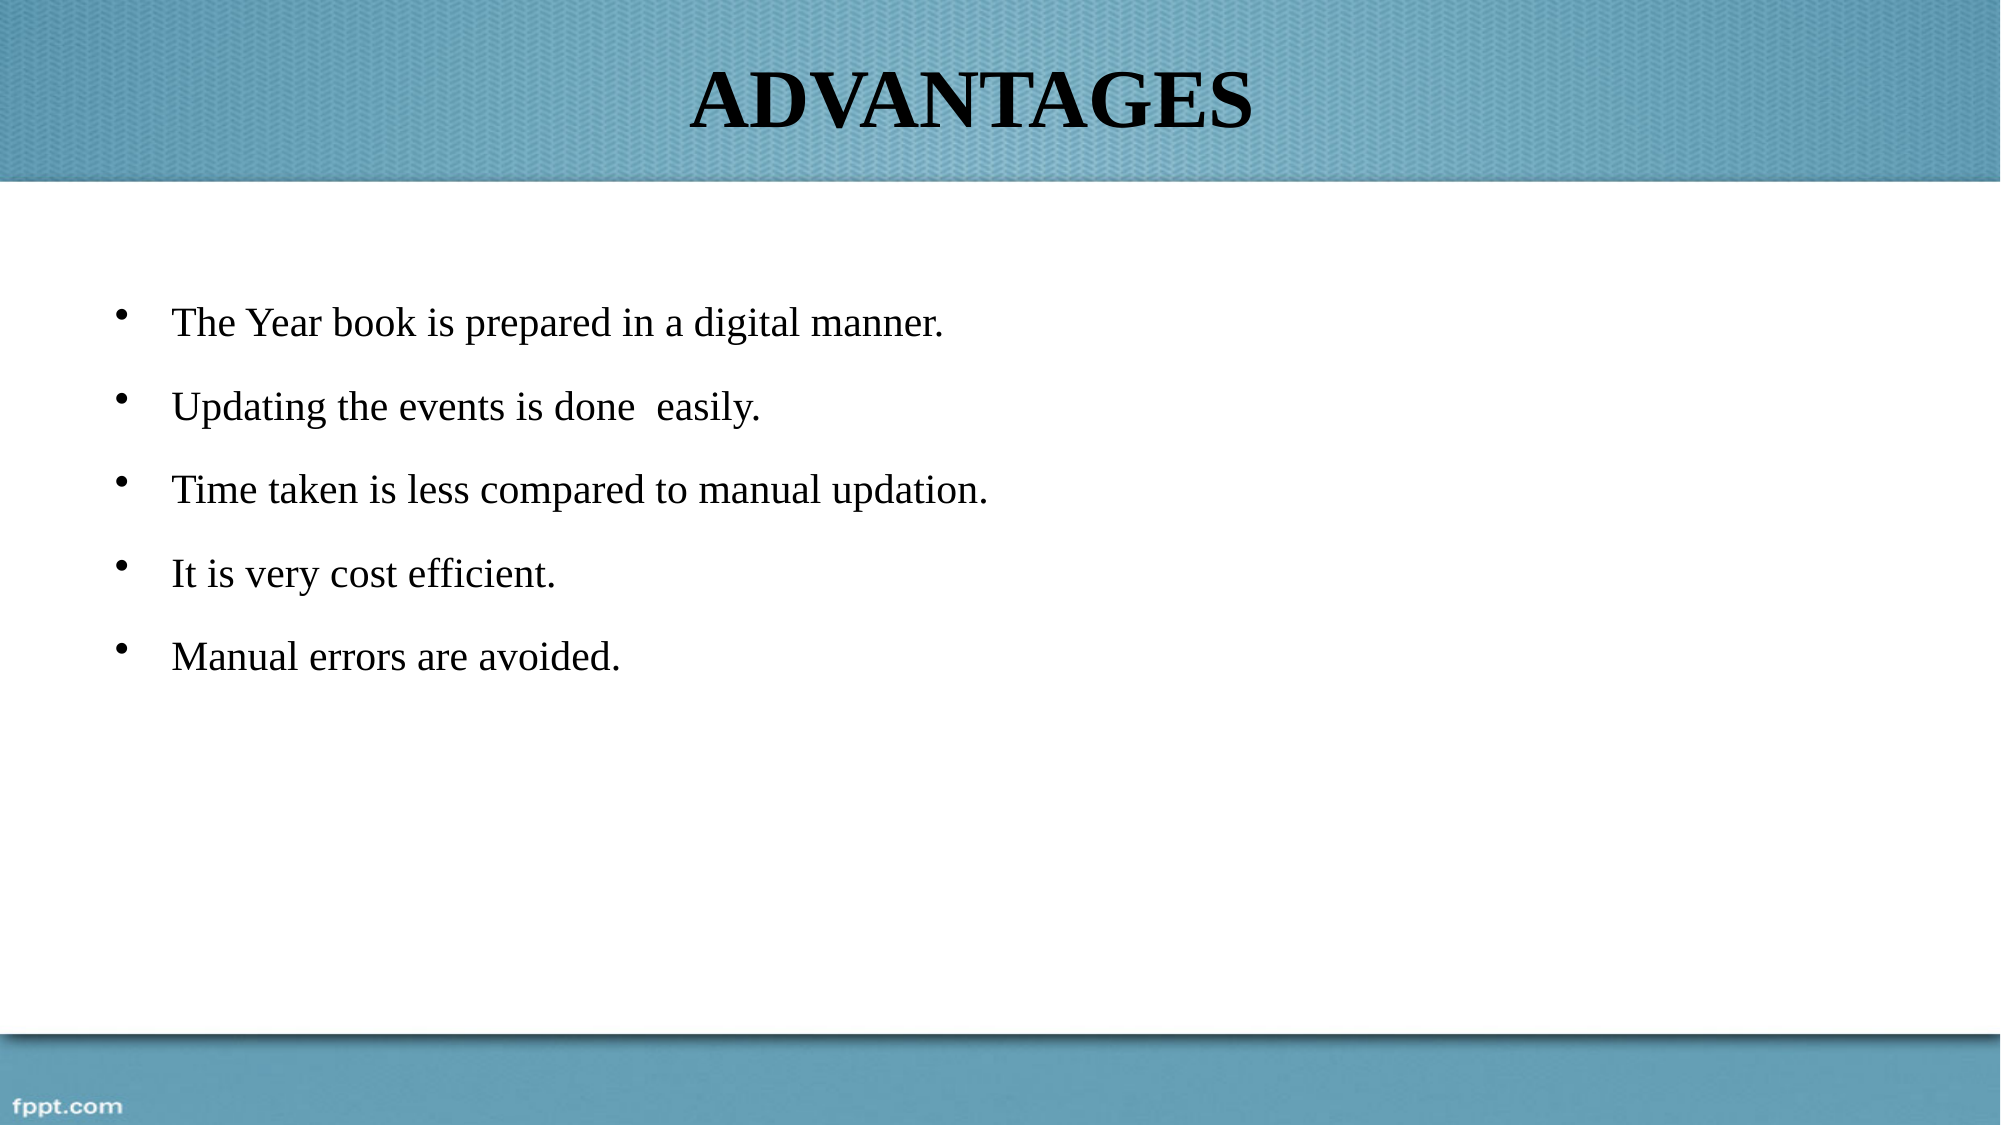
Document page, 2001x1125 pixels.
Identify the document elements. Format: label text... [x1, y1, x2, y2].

title ADVANTAGES [72, 0, 1873, 188]
picture [0, 0, 2001, 1125]
list The Year book is prepared in a digital manner. Updating the events is done easily. Time taken is less compared to manual updation. It is very cost efficient. Manual errors are avoided. [99, 262, 1900, 1005]
